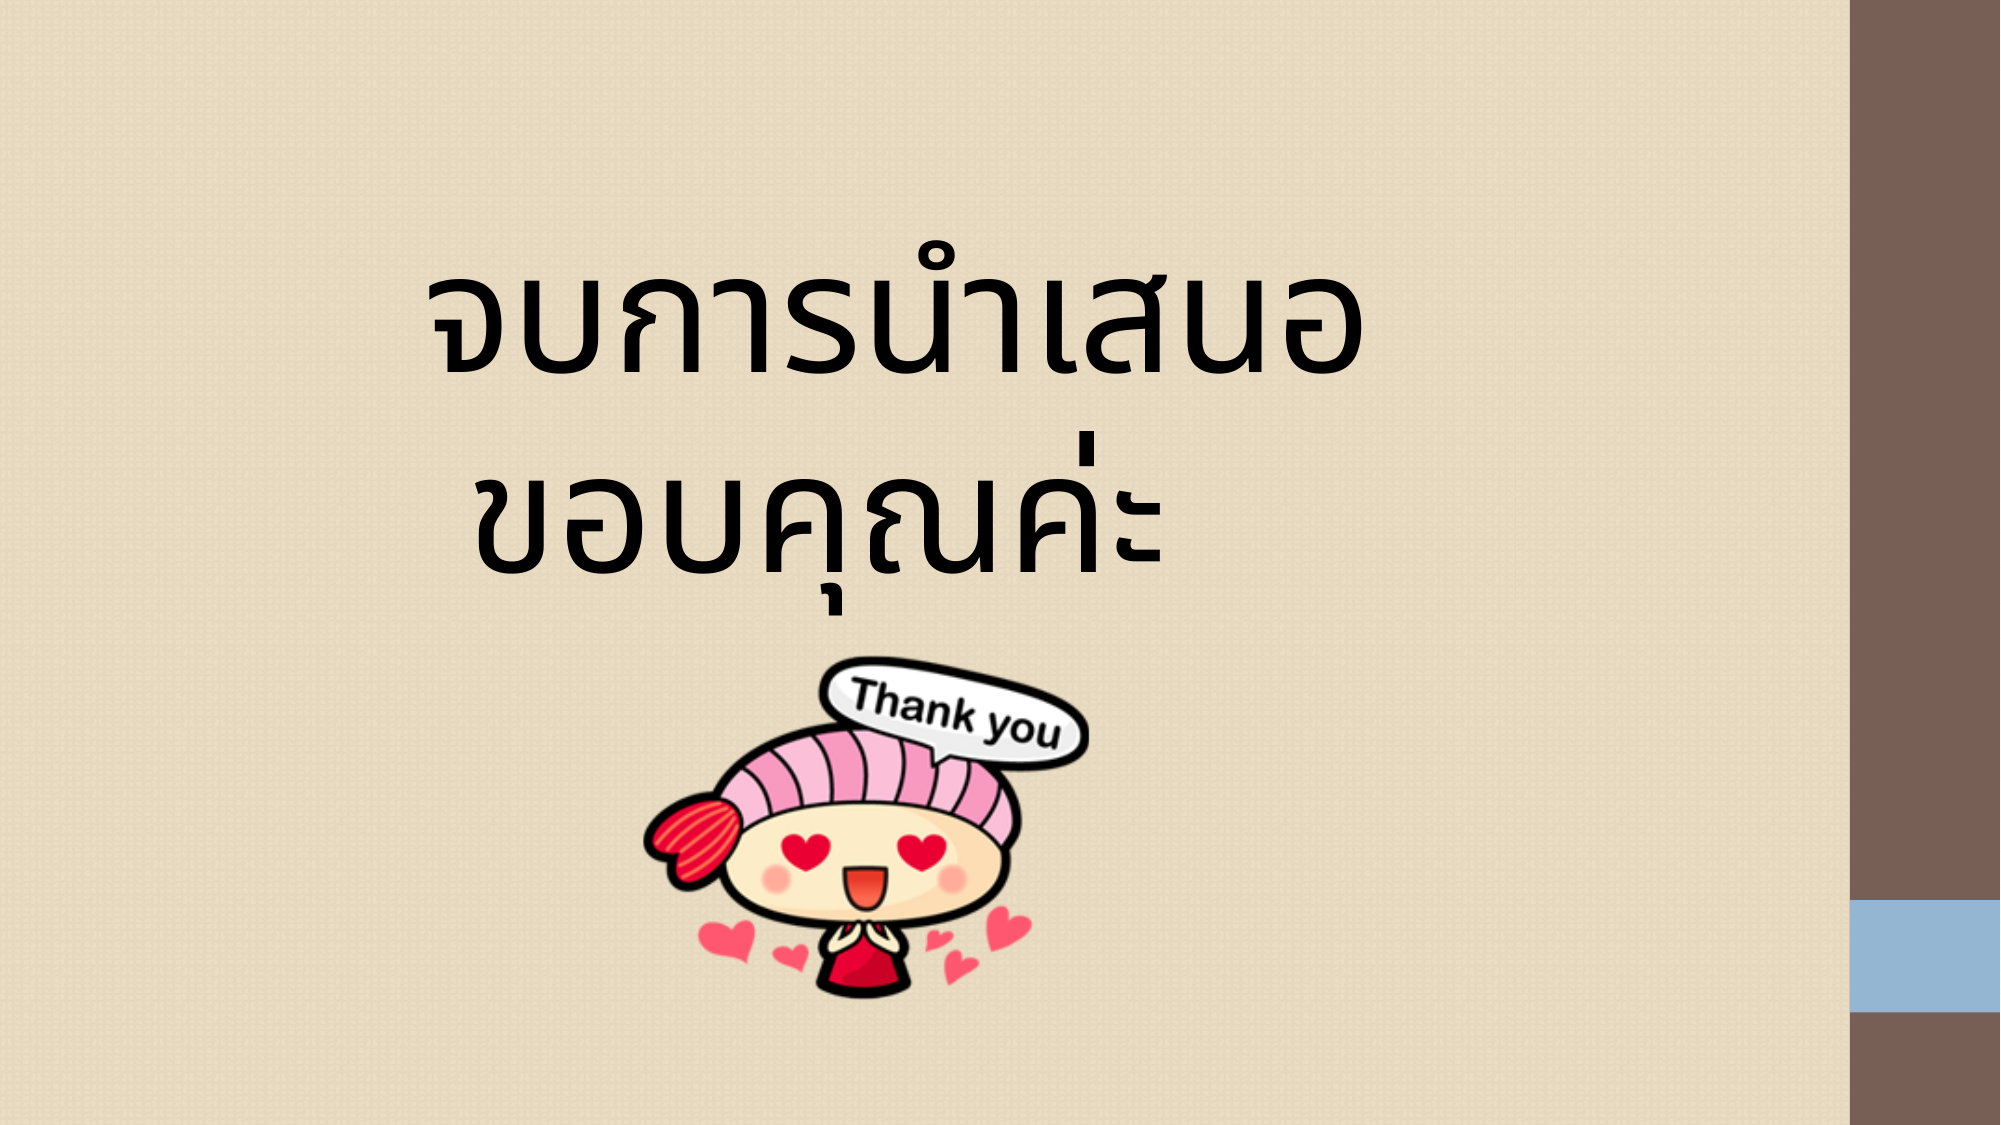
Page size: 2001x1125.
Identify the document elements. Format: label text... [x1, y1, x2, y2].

text_box จบการนำเสนอ ขอบคุณค่ะ [282, 198, 1514, 614]
picture [607, 635, 1126, 1021]
